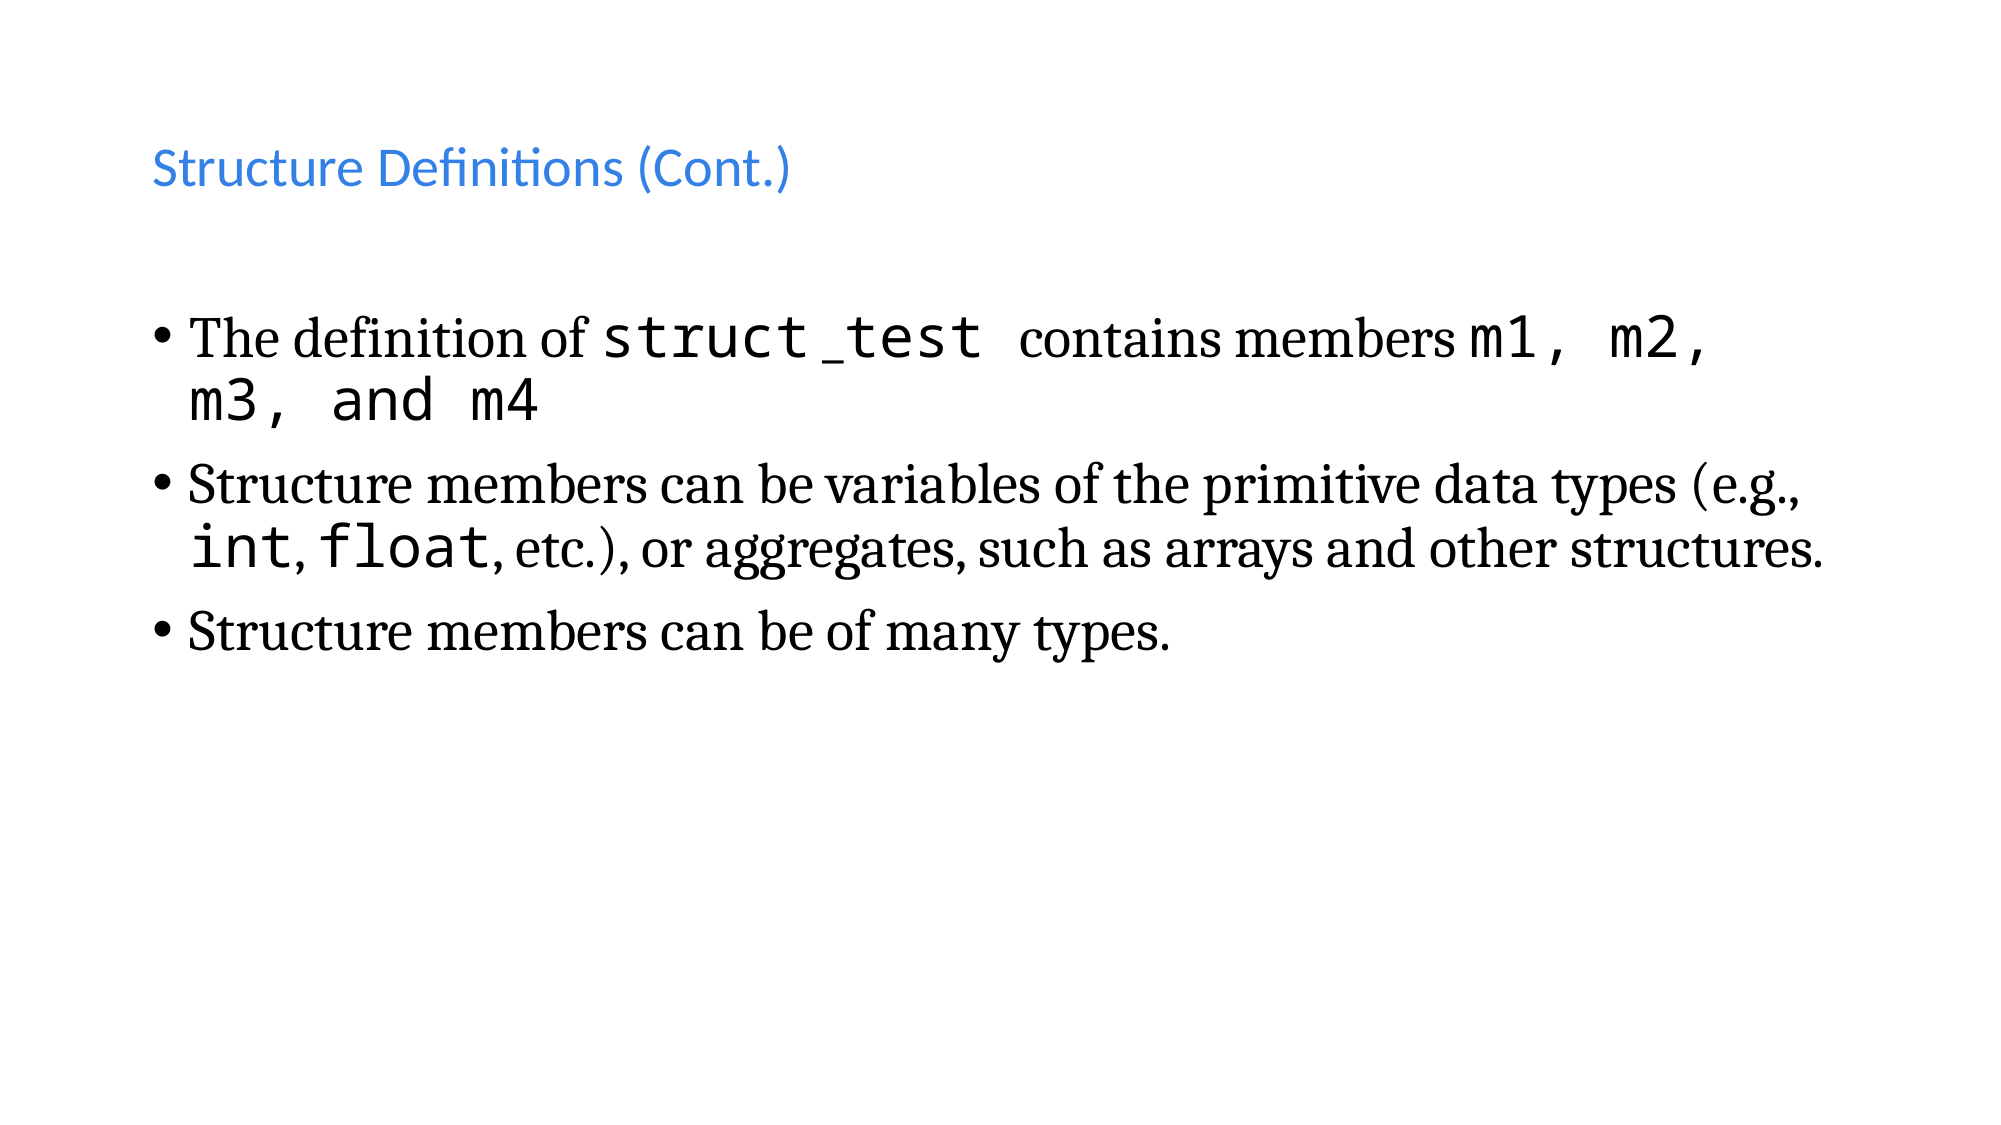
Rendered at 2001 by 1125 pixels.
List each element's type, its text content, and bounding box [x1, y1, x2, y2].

list The definition of struct _test contains members m1, m2, m3, and m4 Structure members can be variables of the primitive data types (e.g., int, float, etc.), or aggregates, such as arrays and other structures. Structure members can be of many types. [137, 299, 1863, 1014]
title Structure Definitions (Cont.) [137, 59, 1863, 278]
